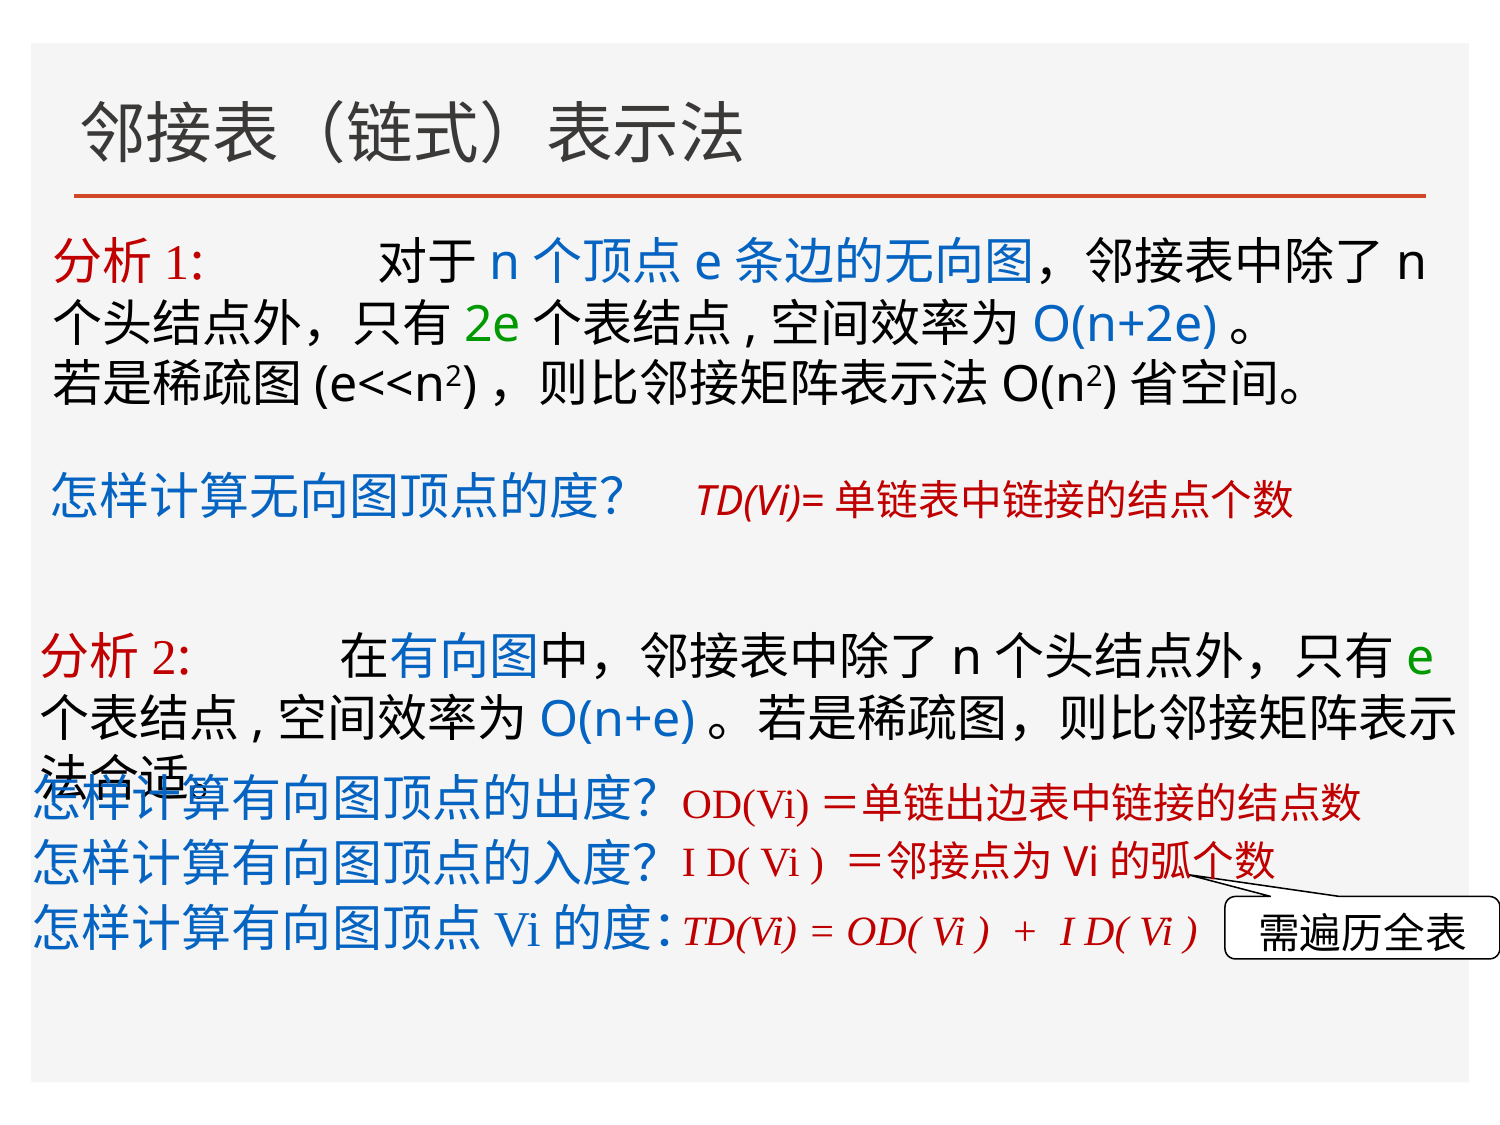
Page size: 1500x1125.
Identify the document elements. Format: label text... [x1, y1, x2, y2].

text_box 分析2: 在有向图中，邻接表中除了n个头结点外，只有e个表结点,空间效率为O(n+e)。若是稀疏图，则比邻接矩阵表示法合适。 [24, 609, 1475, 814]
text_box 怎样计算有向图顶点的出度？ 怎样计算有向图顶点的入度？ 怎样计算有向图顶点Vi的度： [17, 758, 775, 964]
title 邻接表（链式）表示法 [64, 73, 911, 179]
text_box 分析1: 对于n个顶点e条边的无向图，邻接表中除了n个头结点外，只有2e个表结点,空间效率为O(n+2e)。 若是稀疏图(e<<n2)，则比邻接矩阵表示法O(n2)省空间。 [37, 213, 1466, 419]
text_box TD(Vi)=单链表中链接的结点个数 [679, 465, 1310, 531]
text_box 需遍历全表 [1224, 893, 1500, 959]
text_box 怎样计算无向图顶点的度？ [34, 457, 685, 532]
text_box TD(Vi) = OD( Vi ) + I D( Vi ) [667, 896, 1214, 962]
text_box OD(Vi)＝单链出边表中链接的结点数 I D( Vi ) ＝邻接点为Vi的弧个数 [667, 768, 1438, 893]
